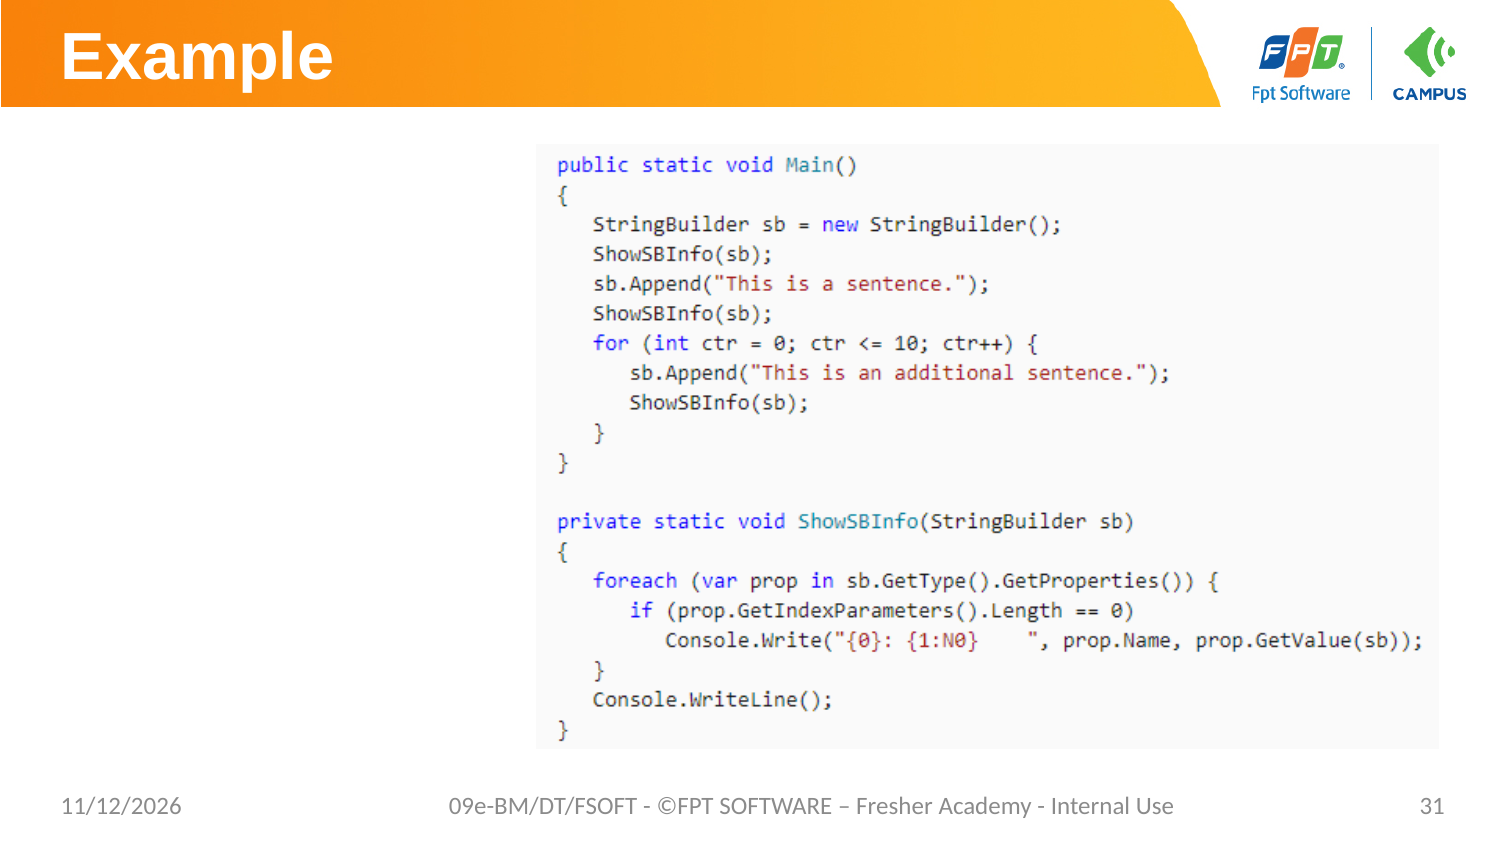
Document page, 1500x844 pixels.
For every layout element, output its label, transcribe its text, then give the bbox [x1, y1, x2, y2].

title Example [45, 0, 1176, 106]
footer 09e-BM/DT/FSOFT - ©FPT SOFTWARE – Fresher Academy - Internal Use [289, 782, 1335, 827]
picture [1, 0, 1499, 844]
slide_number 31 [1350, 782, 1461, 827]
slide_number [45, 782, 270, 827]
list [536, 143, 1439, 749]
